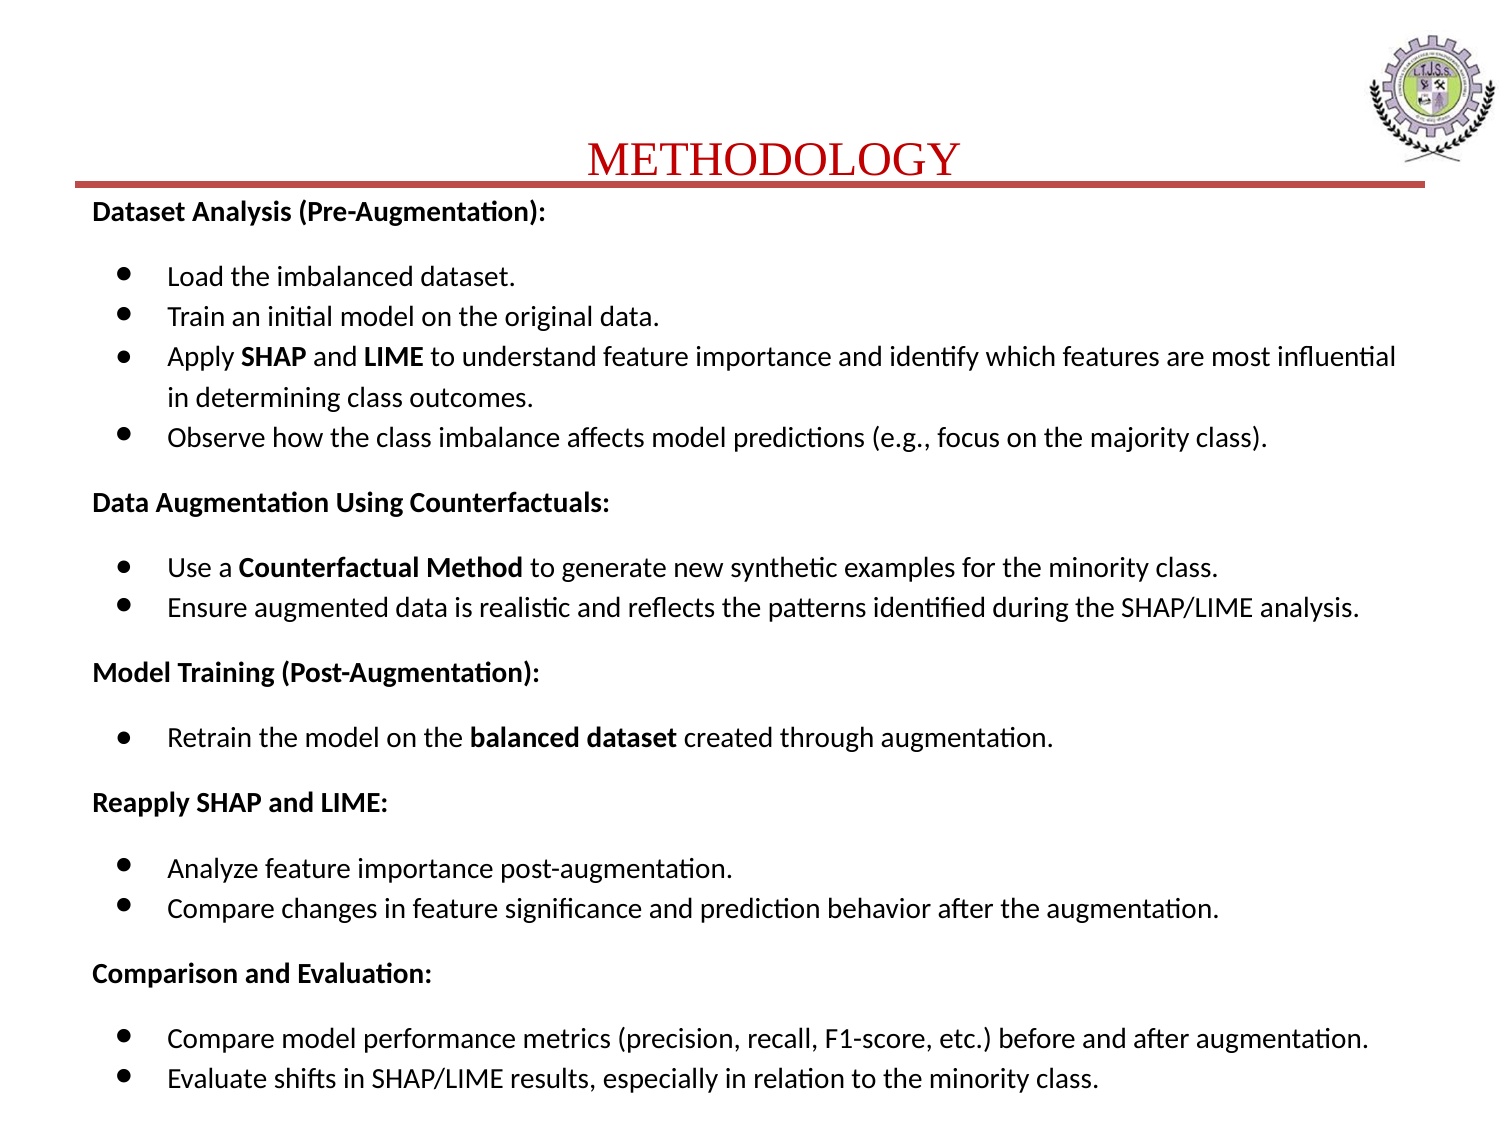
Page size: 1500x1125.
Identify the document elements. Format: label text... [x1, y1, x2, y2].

title METHODOLOGY [75, 4, 1425, 181]
picture [1363, 30, 1500, 167]
text_box Dataset Analysis (Pre-Augmentation): Load the imbalanced dataset. Train an initial model on the original data. Apply SHAP and LIME to understand feature importance and identify which features are most influential in determining class outcomes. Observe how the class imbalance affects model predictions (e.g., focus on the majority class). Data Augmentation Using Counterfactuals: Use a Counterfactual Method to generate new synthetic examples for the minority class. Ensure augmented data is realistic and reflects the patterns identified during the SHAP/LIME analysis. Model Training (Post-Augmentation): Retrain the model on the balanced dataset created through augmentation. Reapply SHAP and LIME: Analyze feature importance post-augmentation. Compare changes in feature significance and prediction behavior after the augmentation. Comparison and Evaluation: Compare model performance metrics (precision, recall, F1-score, etc.) before and after augmentation. Evaluate shifts in SHAP/LIME results, especially in relation to the minority class. [77, 192, 1423, 1034]
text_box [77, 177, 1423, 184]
